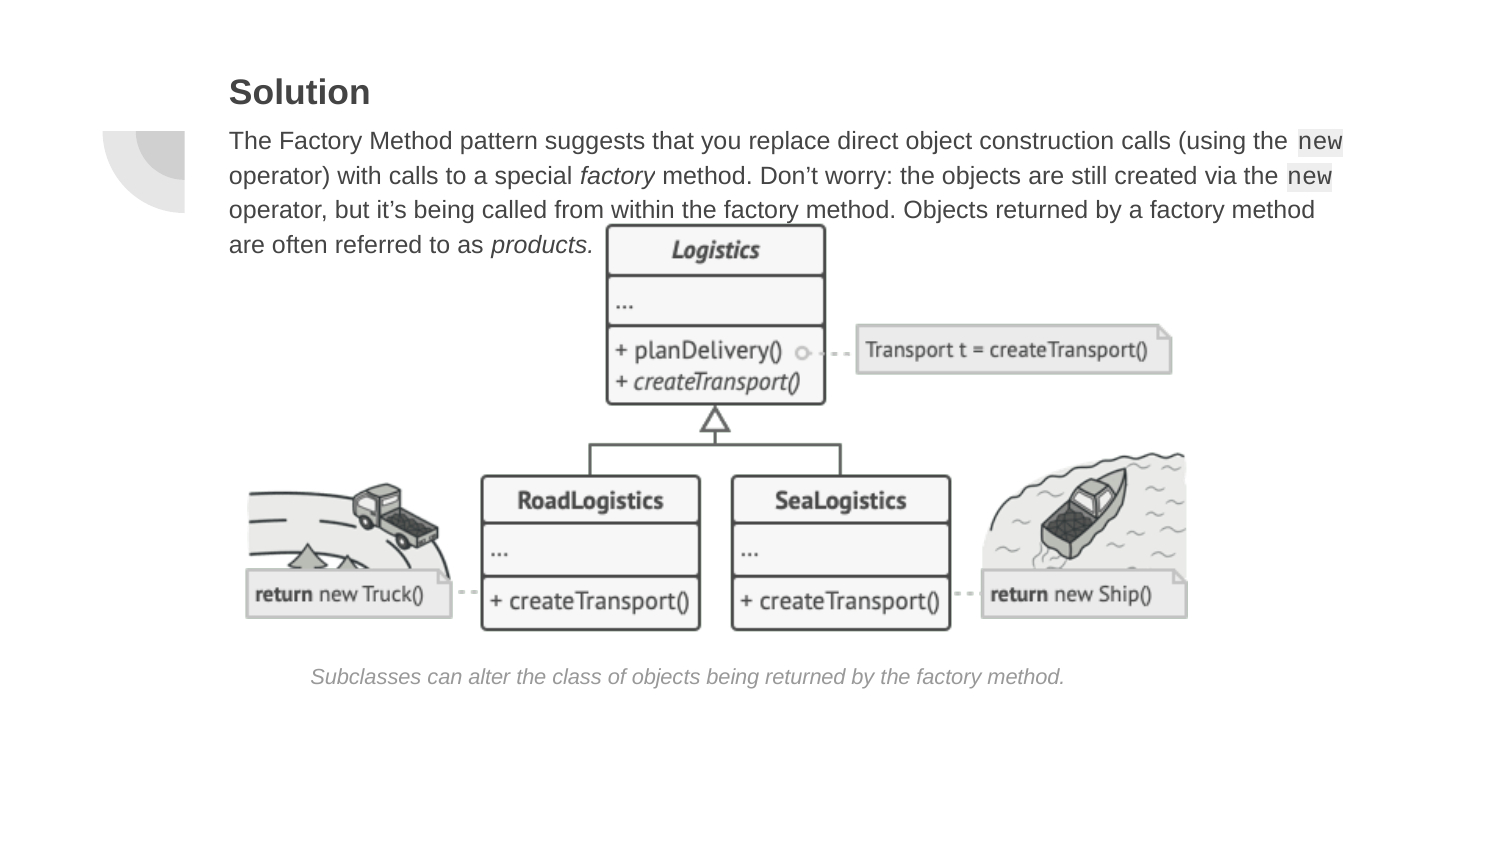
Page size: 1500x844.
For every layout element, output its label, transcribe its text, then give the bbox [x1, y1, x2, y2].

list Solution The Factory Method pattern suggests that you replace direct object construction calls (using the new operator) with calls to a special factory method. Don’t worry: the objects are still created via the new operator, but it’s being called from within the factory method. Objects returned by a factory method are often referred to as products. [213, 48, 1368, 294]
text_box Subclasses can alter the class of objects being returned by the factory method. [295, 649, 1354, 702]
picture [232, 210, 1202, 633]
